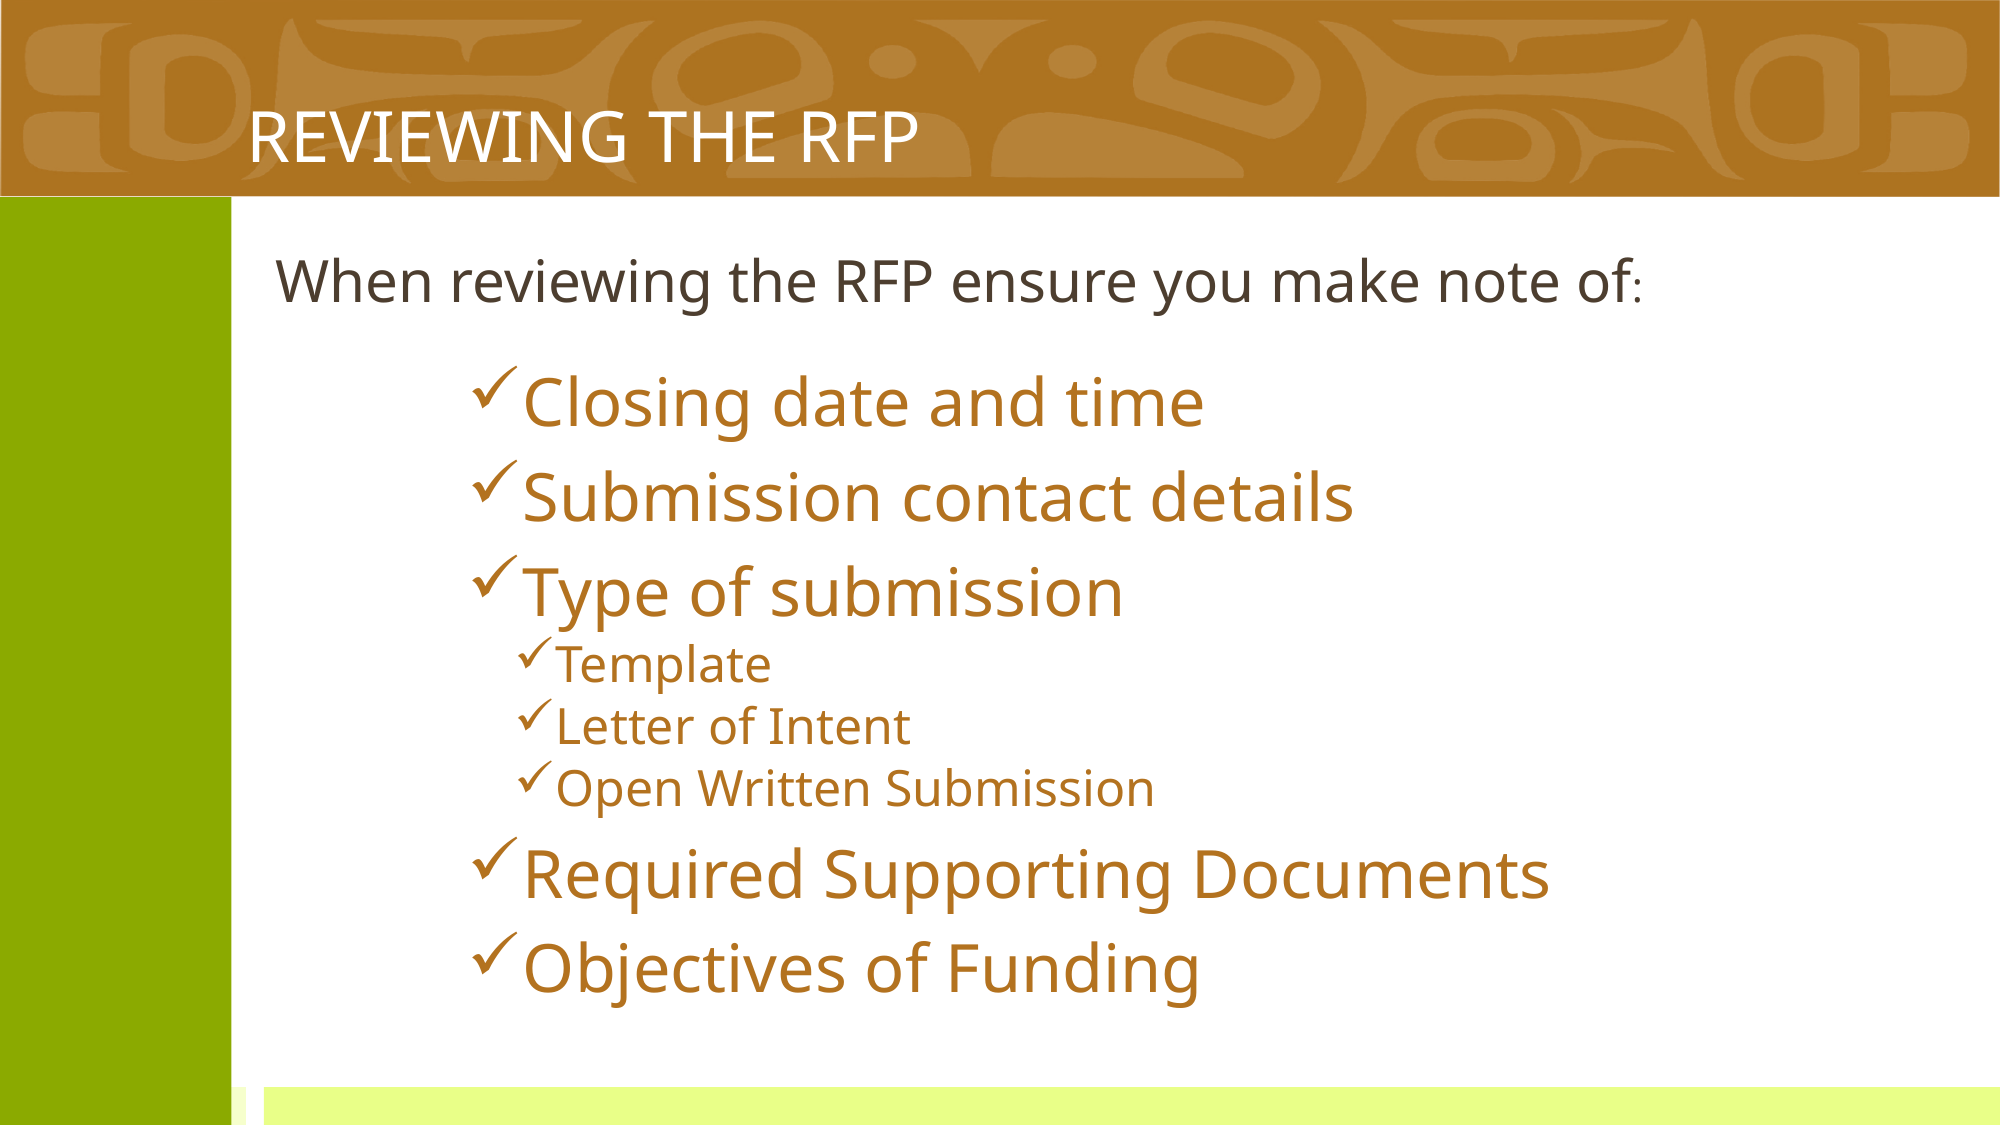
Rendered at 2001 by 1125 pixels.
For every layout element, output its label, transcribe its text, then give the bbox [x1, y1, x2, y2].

text_box When reviewing the RFP ensure you make note of: [260, 236, 1896, 322]
list Closing date and time Submission contact details Type of submission Template Letter of Intent Open Written Submission Required Supporting Documents Objectives of Funding [452, 361, 1896, 1034]
text_box [0, 197, 232, 1125]
picture [0, 0, 2000, 197]
